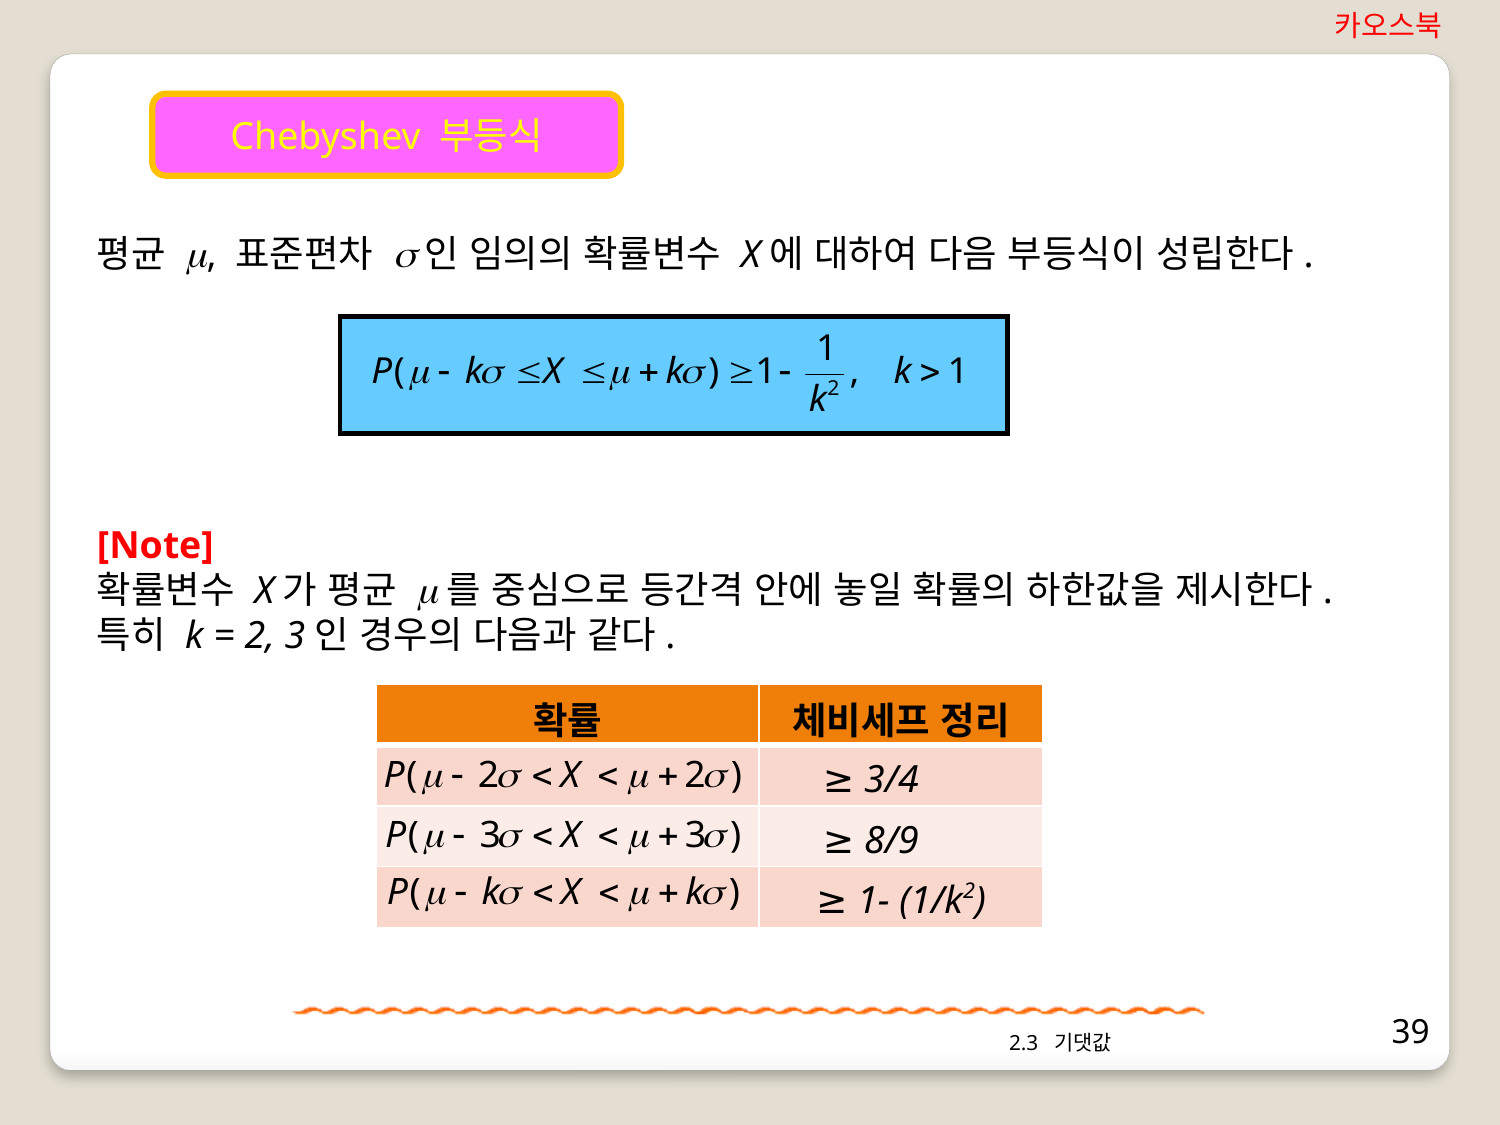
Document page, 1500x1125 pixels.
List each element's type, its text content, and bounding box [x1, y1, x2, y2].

table_header 확률 [377, 685, 758, 742]
table_cell [377, 748, 758, 805]
table_cell ≥ 8/9 [760, 807, 1042, 866]
table_cell ≥ 3/4 [760, 748, 1042, 805]
footer 2.3 기댓값 [994, 1002, 1369, 1063]
text_box 평균 m, 표준편차 s인 임의의 확률변수 X에 대하여 다음 부등식이 성립한다. [82, 222, 1395, 283]
table_cell ≥ 1- (1/k2) [760, 867, 1042, 927]
text_box [339, 316, 1008, 434]
text_box Chebyshev 부등식 [148, 90, 625, 180]
table_header 체비세프 정리 [760, 685, 1042, 742]
slide_number 39 [1369, 1002, 1445, 1063]
text_box 카오스북 [1277, 0, 1500, 50]
text_box [Note] 확률변수 X가 평균 m를 중심으로 등간격 안에 놓일 확률의 하한값을 제시한다.특히 k = 2, 3인 경우의 다음과 같다. [82, 513, 1395, 664]
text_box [377, 753, 751, 924]
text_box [365, 326, 971, 420]
picture [281, 1003, 1219, 1020]
